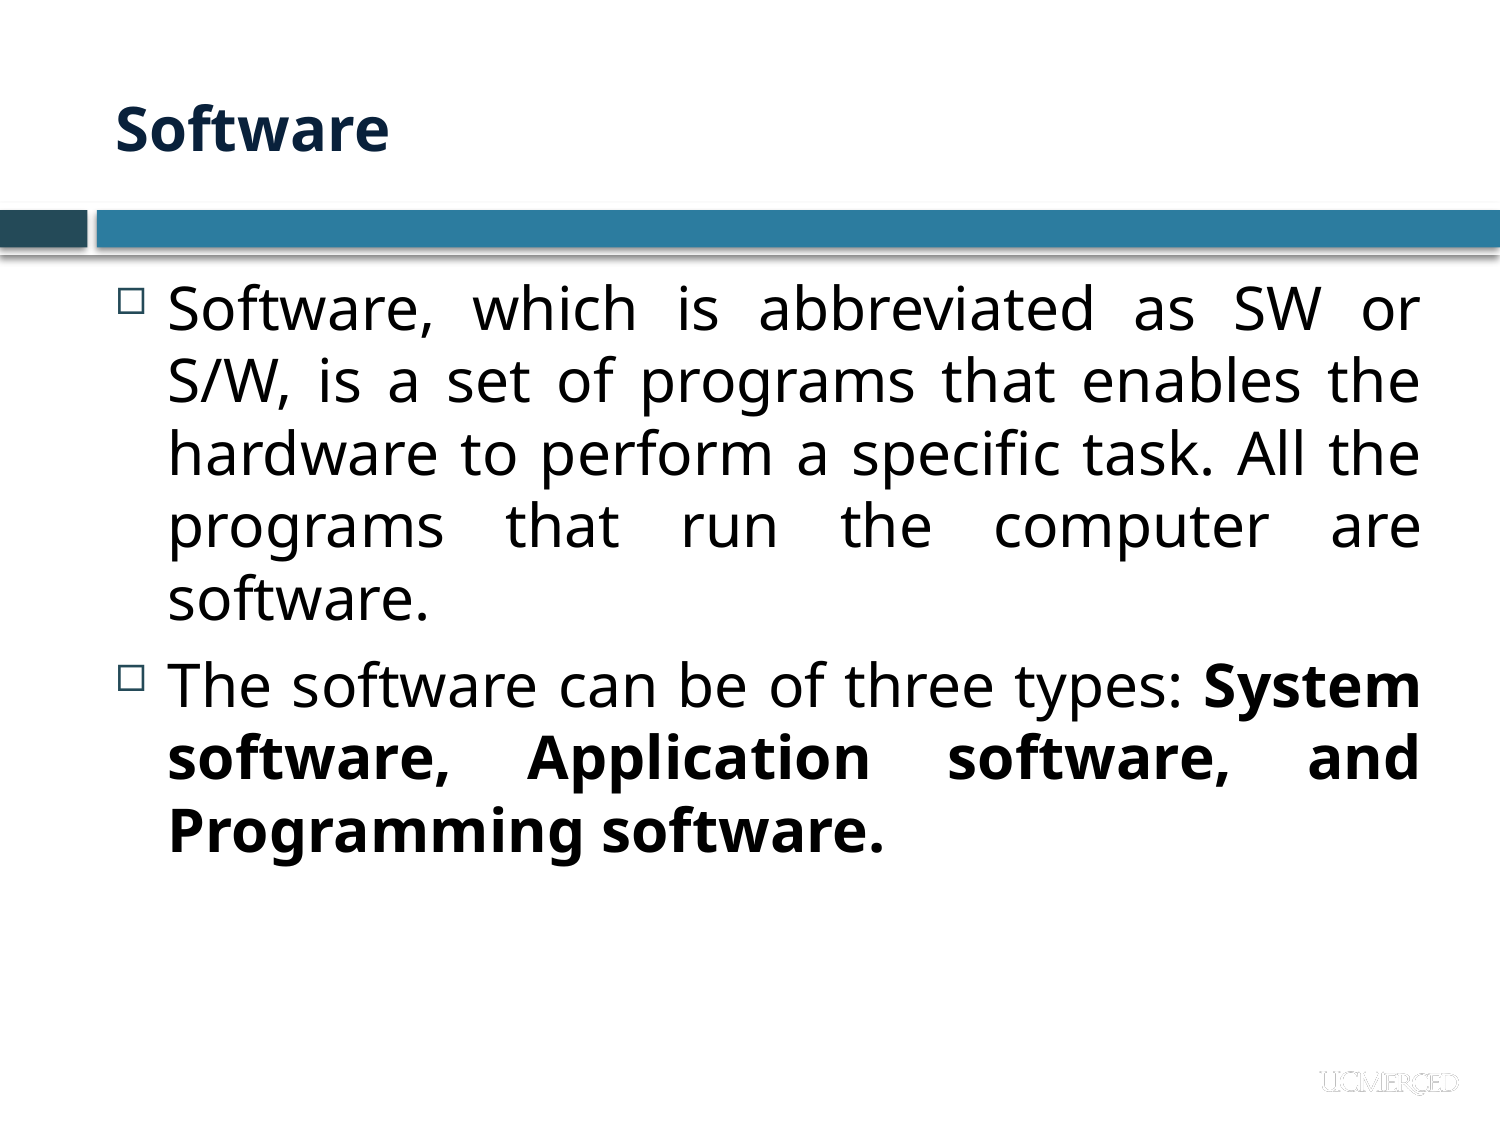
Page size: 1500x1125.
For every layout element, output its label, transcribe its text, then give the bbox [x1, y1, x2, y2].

title Software [100, 82, 1438, 246]
list Software, which is abbreviated as SW or S/W, is a set of programs that enables the hardware to perform a specific task. All the programs that run the computer are software. The software can be of three types: System software, Application software, and Programming software. [100, 262, 1438, 1089]
